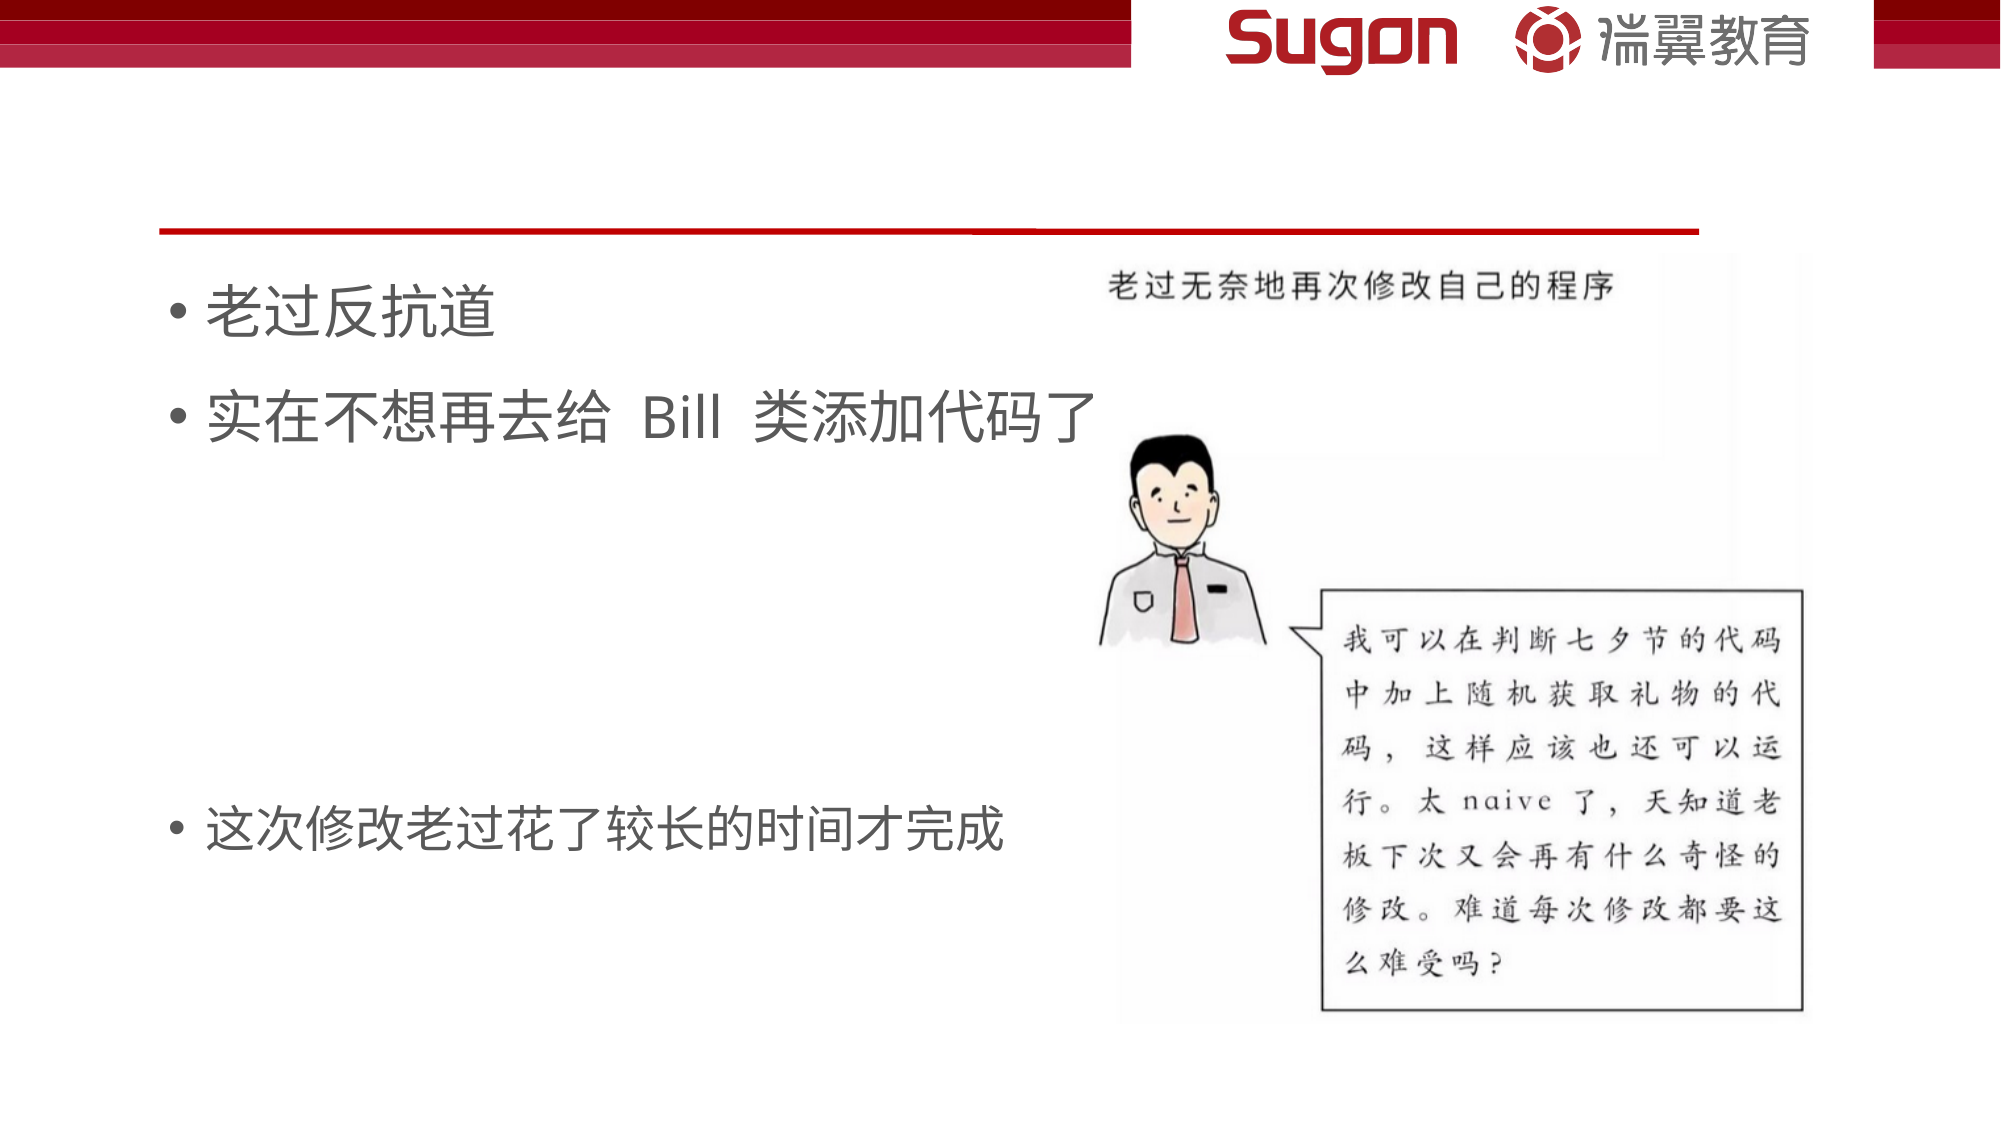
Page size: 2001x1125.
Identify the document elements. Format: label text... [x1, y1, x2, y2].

picture [1515, 6, 1809, 73]
list 老过反抗道 实在不想再去给 Bill 类添加代码了 这次修改老过花了较长的时间才完成 [153, 253, 1879, 1028]
picture [1093, 253, 1813, 1024]
picture [1194, 0, 1484, 102]
